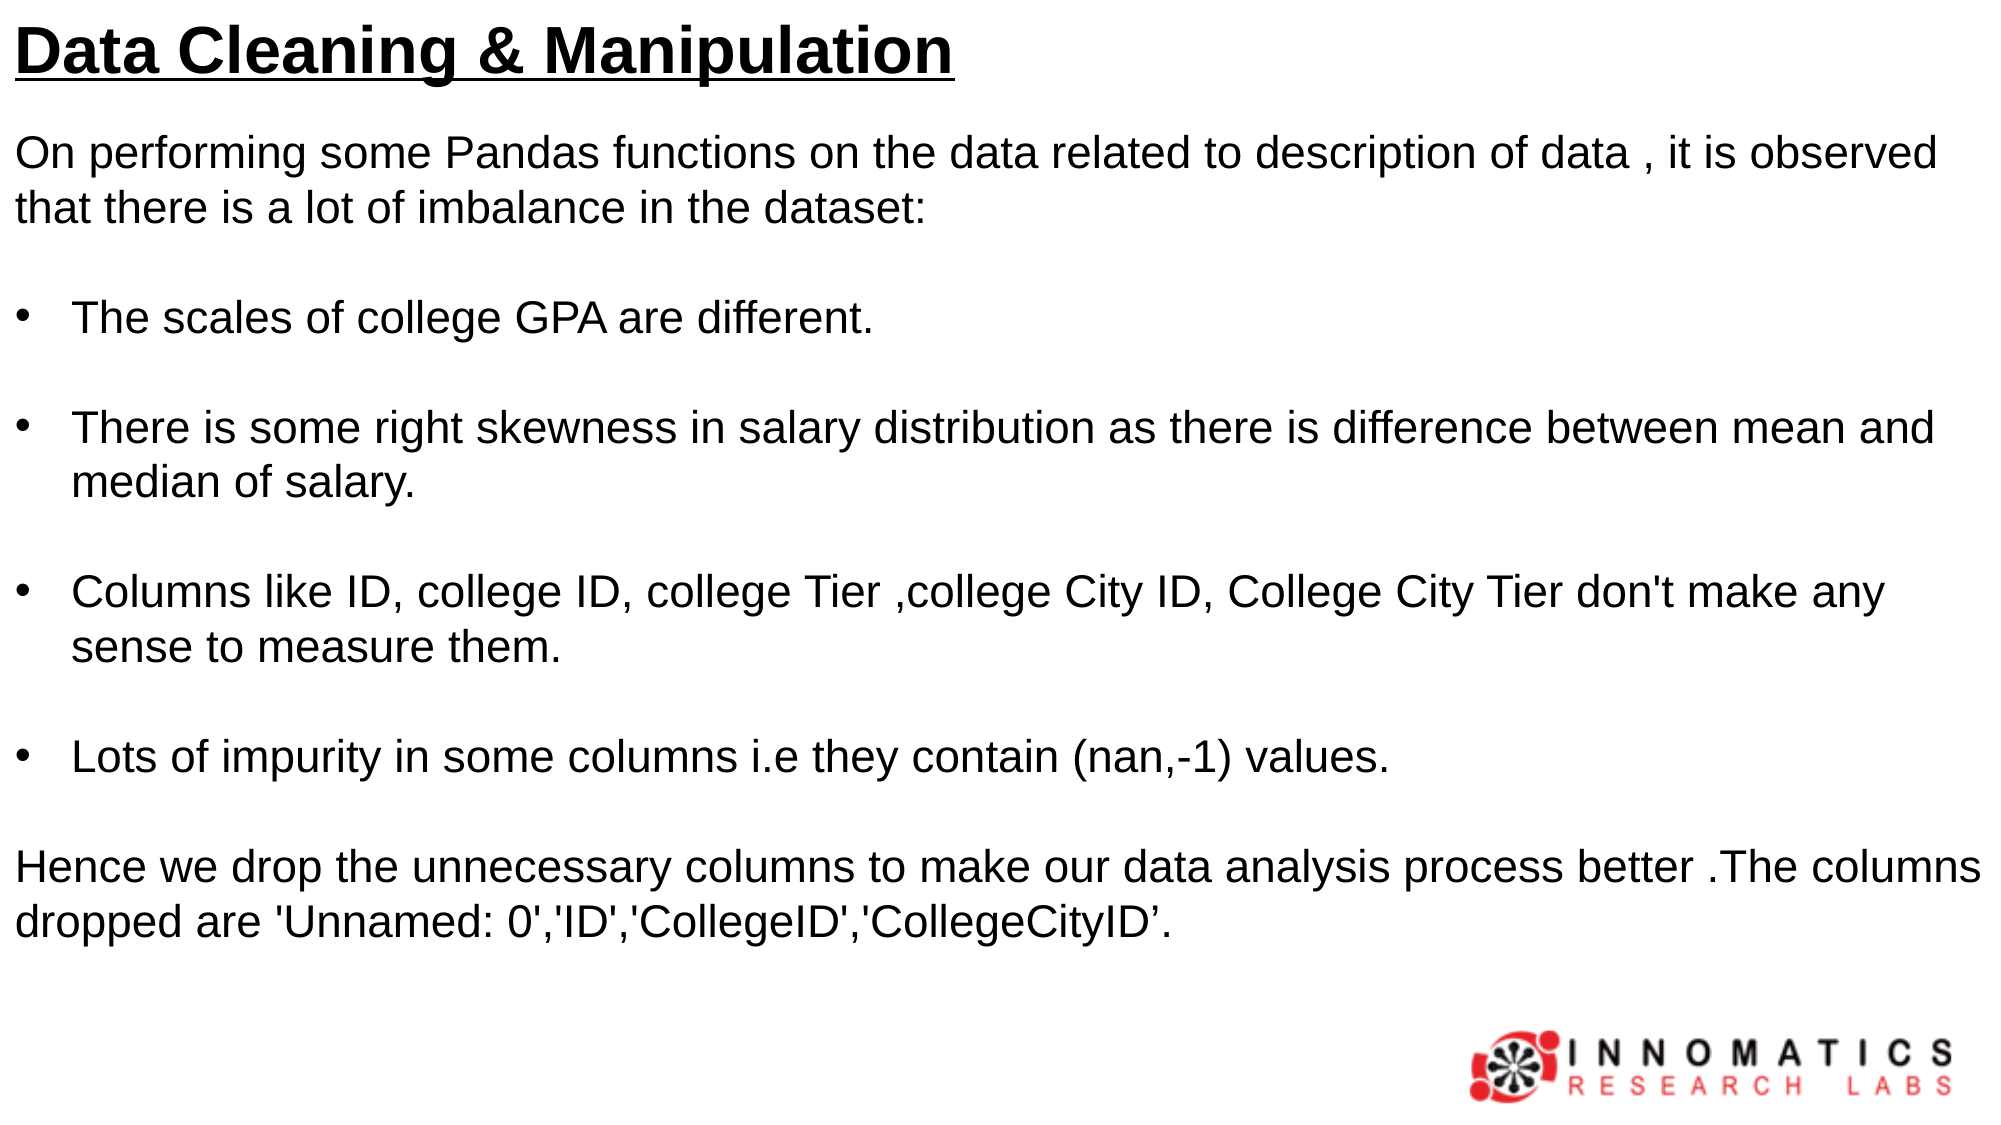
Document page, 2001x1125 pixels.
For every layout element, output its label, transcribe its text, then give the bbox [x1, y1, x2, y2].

text_box Data Cleaning & Manipulation On performing some Pandas functions on the data related to description of data , it is observed that there is a lot of imbalance in the dataset: The scales of college GPA are different. There is some right skewness in salary distribution as there is difference between mean and median of salary. Columns like ID, college ID, college Tier ,college City ID, College City Tier don't make any sense to measure them. Lots of impurity in some columns i.e they contain (nan,-1) values. Hence we drop the unnecessary columns to make our data analysis process better .The columns dropped are 'Unnamed: 0','ID','CollegeID','CollegeCityID’. [0, 0, 2000, 1125]
